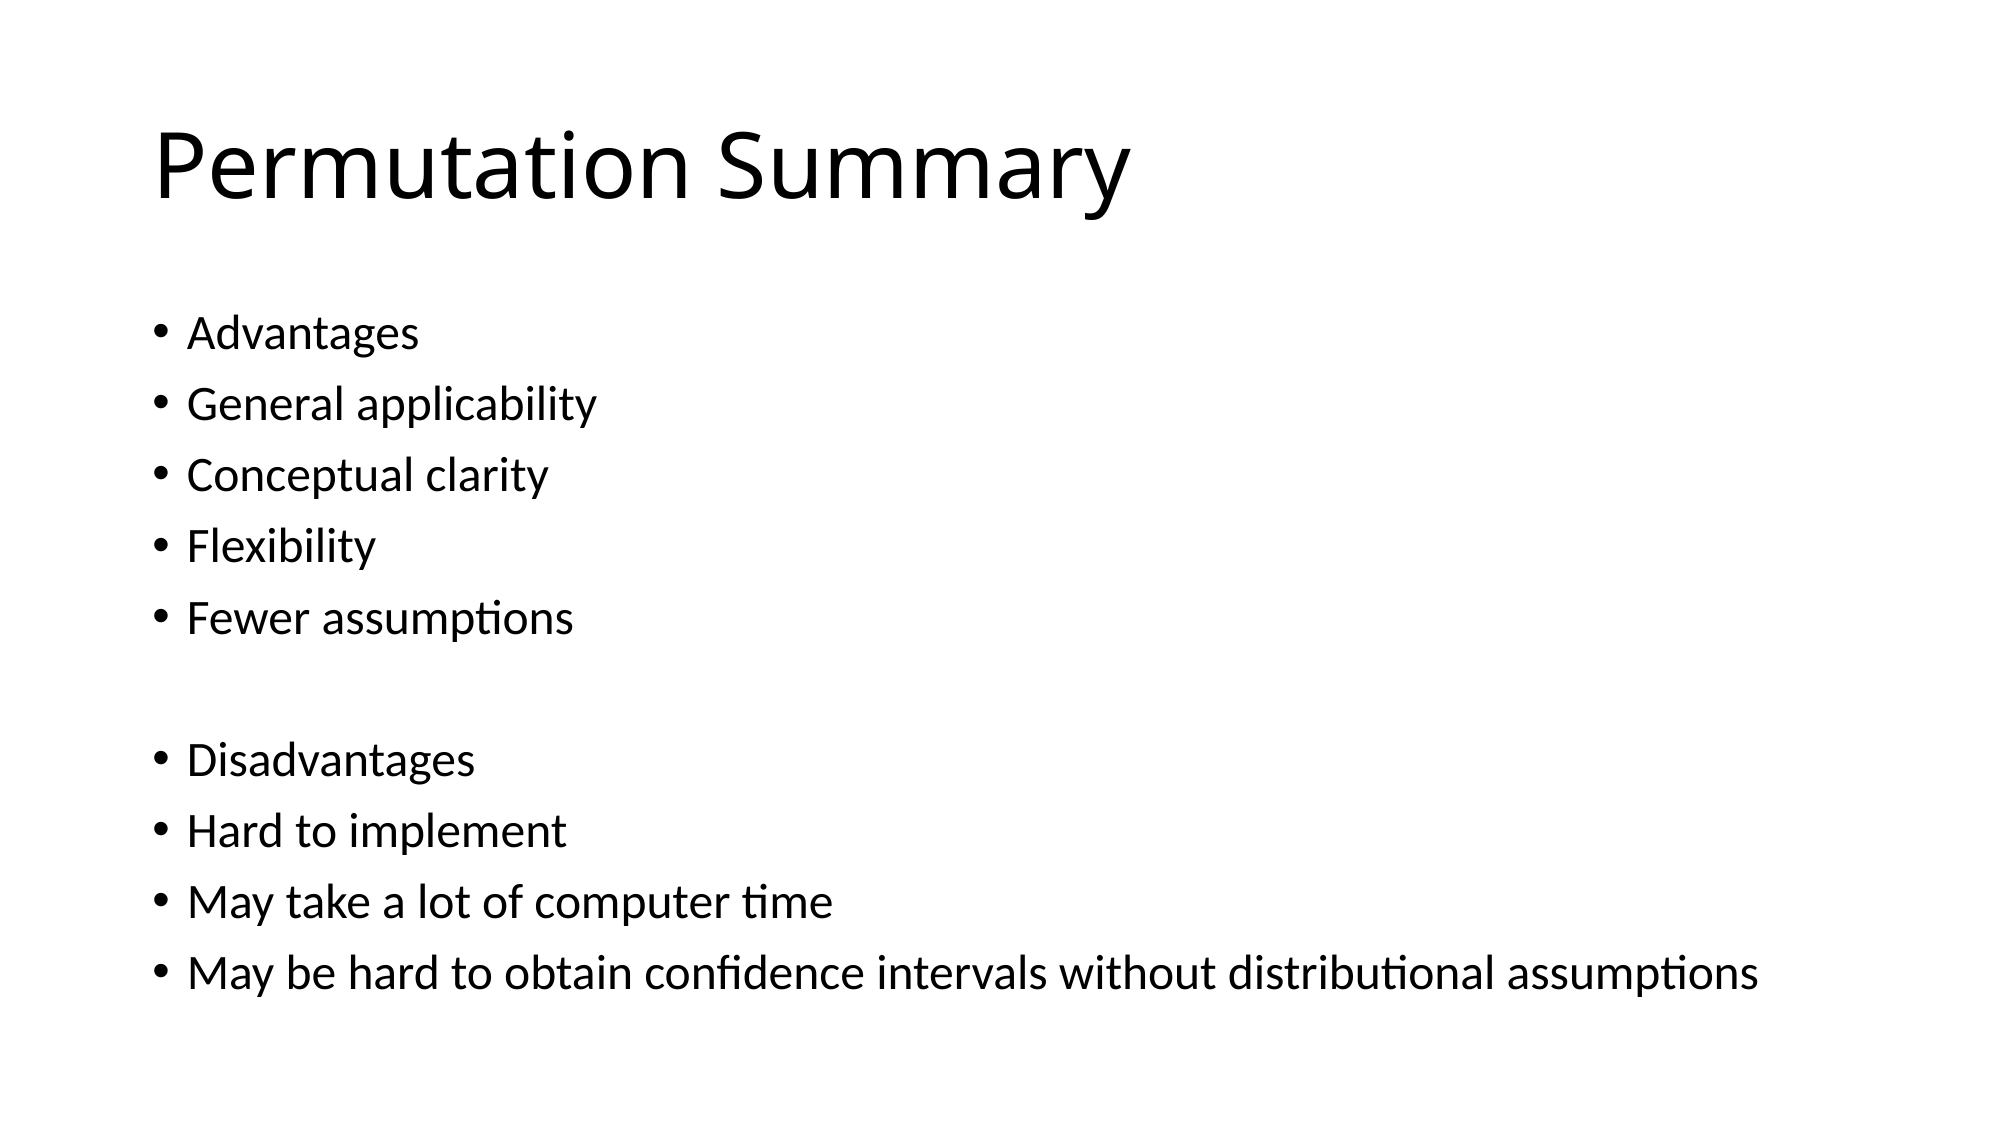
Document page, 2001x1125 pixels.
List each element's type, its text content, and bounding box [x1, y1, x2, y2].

title Permutation Summary [137, 59, 1863, 278]
list Advantages General applicability Conceptual clarity Flexibility Fewer assumptions Disadvantages Hard to implement May take a lot of computer time May be hard to obtain confidence intervals without distributional assumptions [137, 299, 1863, 1014]
